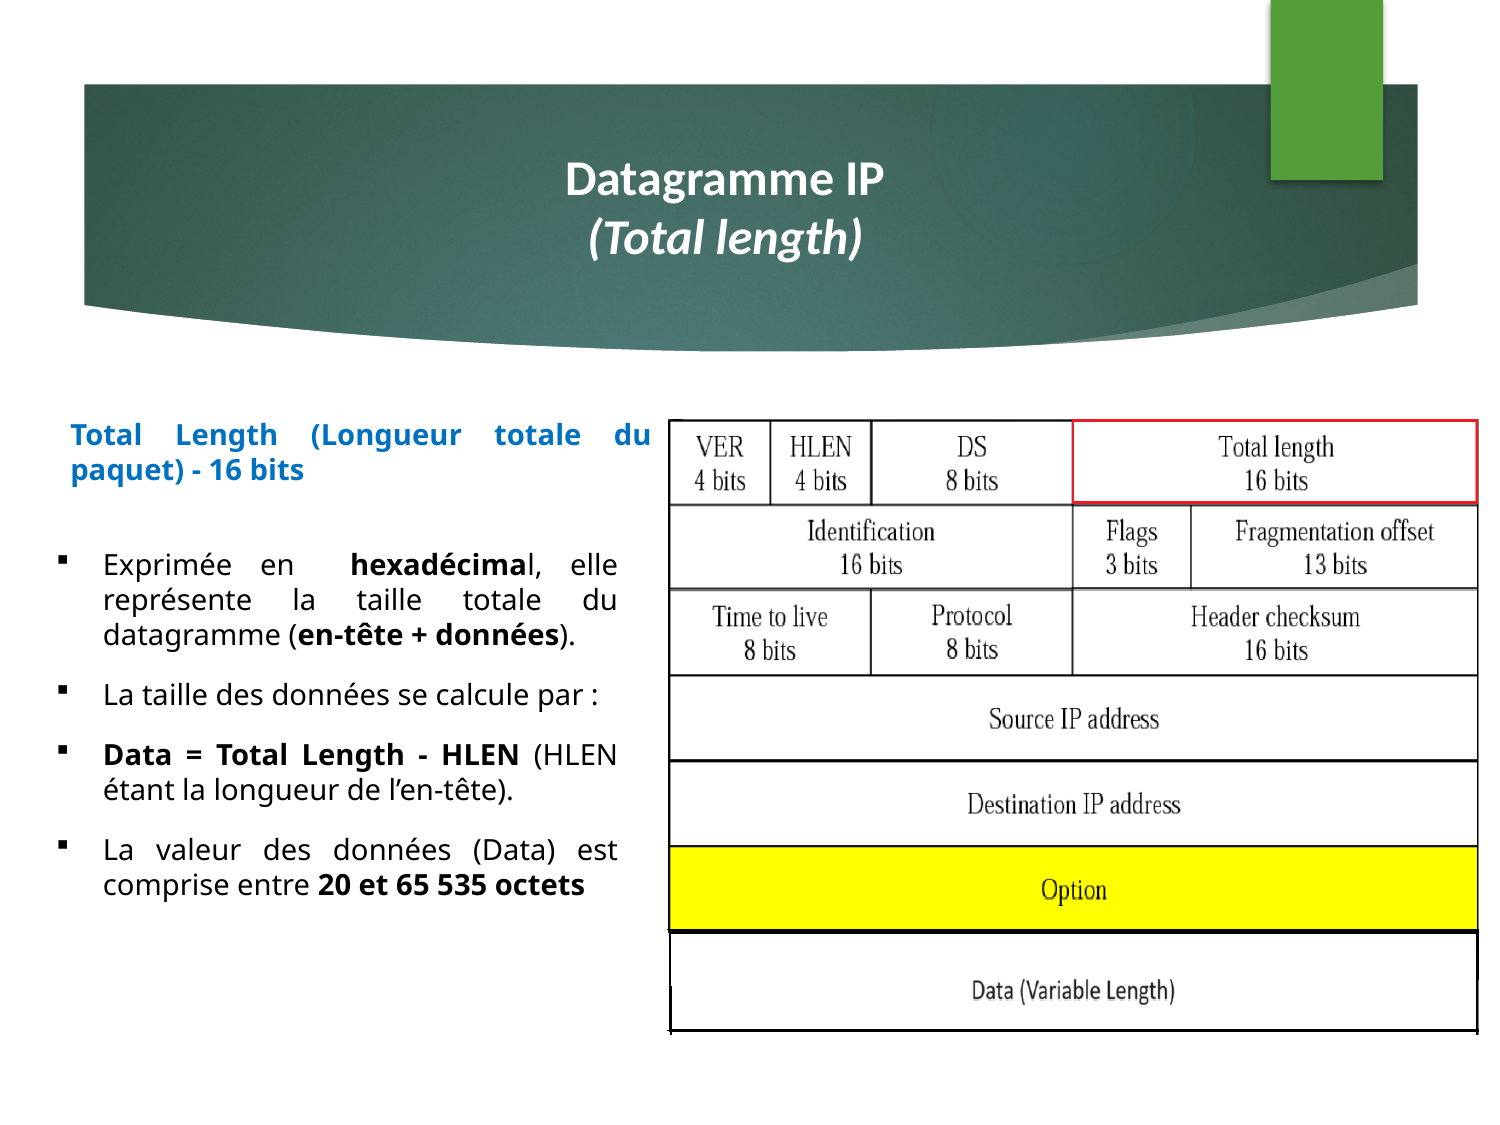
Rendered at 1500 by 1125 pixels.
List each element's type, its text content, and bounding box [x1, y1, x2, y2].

picture [667, 419, 1480, 1036]
text_box Exprimée en hexadécimal, elle représente la taille totale du datagramme (en-tête + données). La taille des données se calcule par : Data = Total Length - HLEN (HLEN étant la longueur de l’en-tête). La valeur des données (Data) est comprise entre 20 et 65 535 octets [41, 538, 633, 956]
list Total Length (Longueur totale du paquet) - 16 bits [55, 408, 668, 492]
title Datagramme IP (Total length) [136, 80, 1198, 299]
